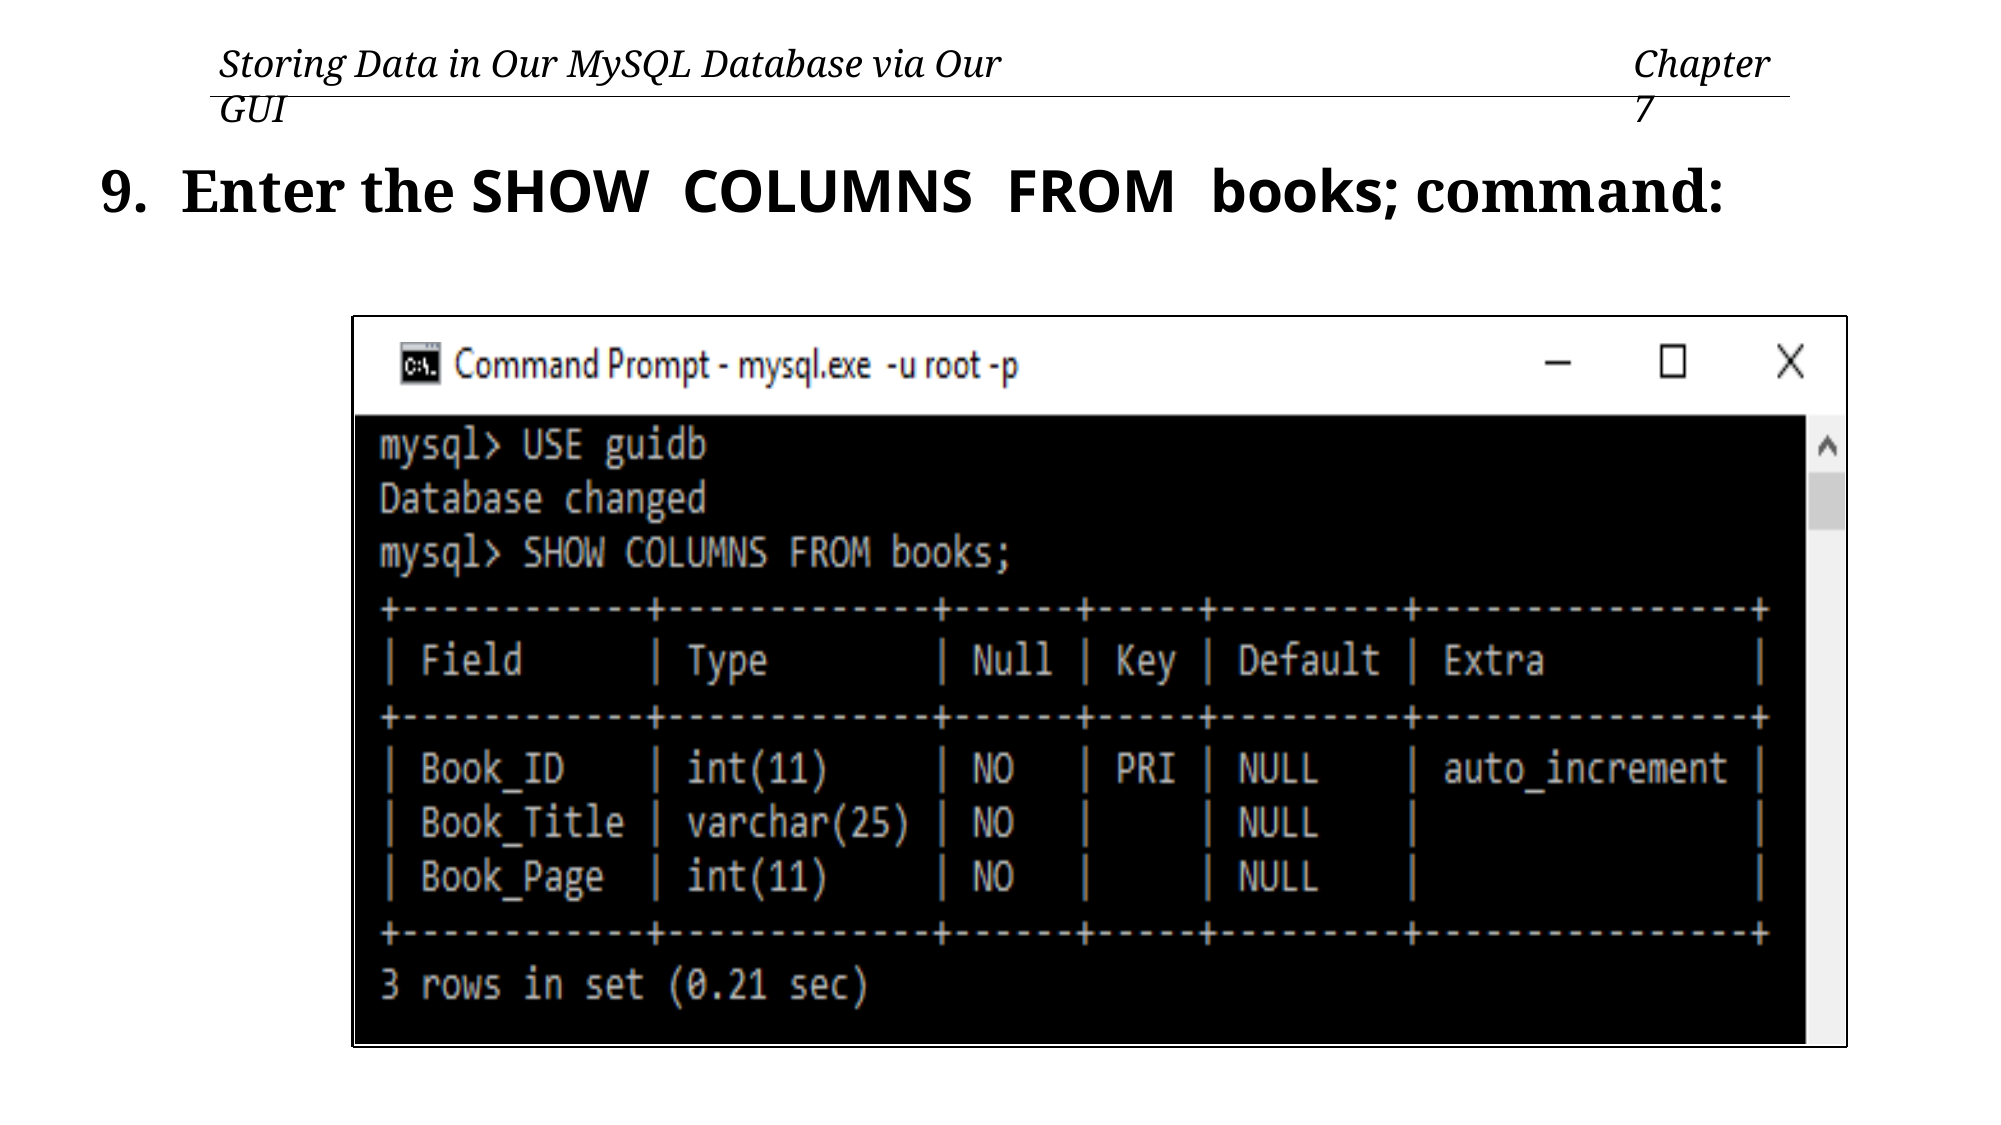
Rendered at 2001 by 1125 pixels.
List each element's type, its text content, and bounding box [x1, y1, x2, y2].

text_box Storing Data in Our MySQL Database via Our GUI [215, 97, 1017, 130]
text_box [349, 312, 1851, 1051]
text_box 9. Enter the SHOW COLUMNS FROM books; command: [96, 150, 1763, 225]
text_box Chapter 7 [1629, 97, 1785, 130]
text_box Chapter 7 [1629, 37, 1785, 96]
text_box Storing Data in Our MySQL Database via Our GUI [215, 37, 1017, 96]
